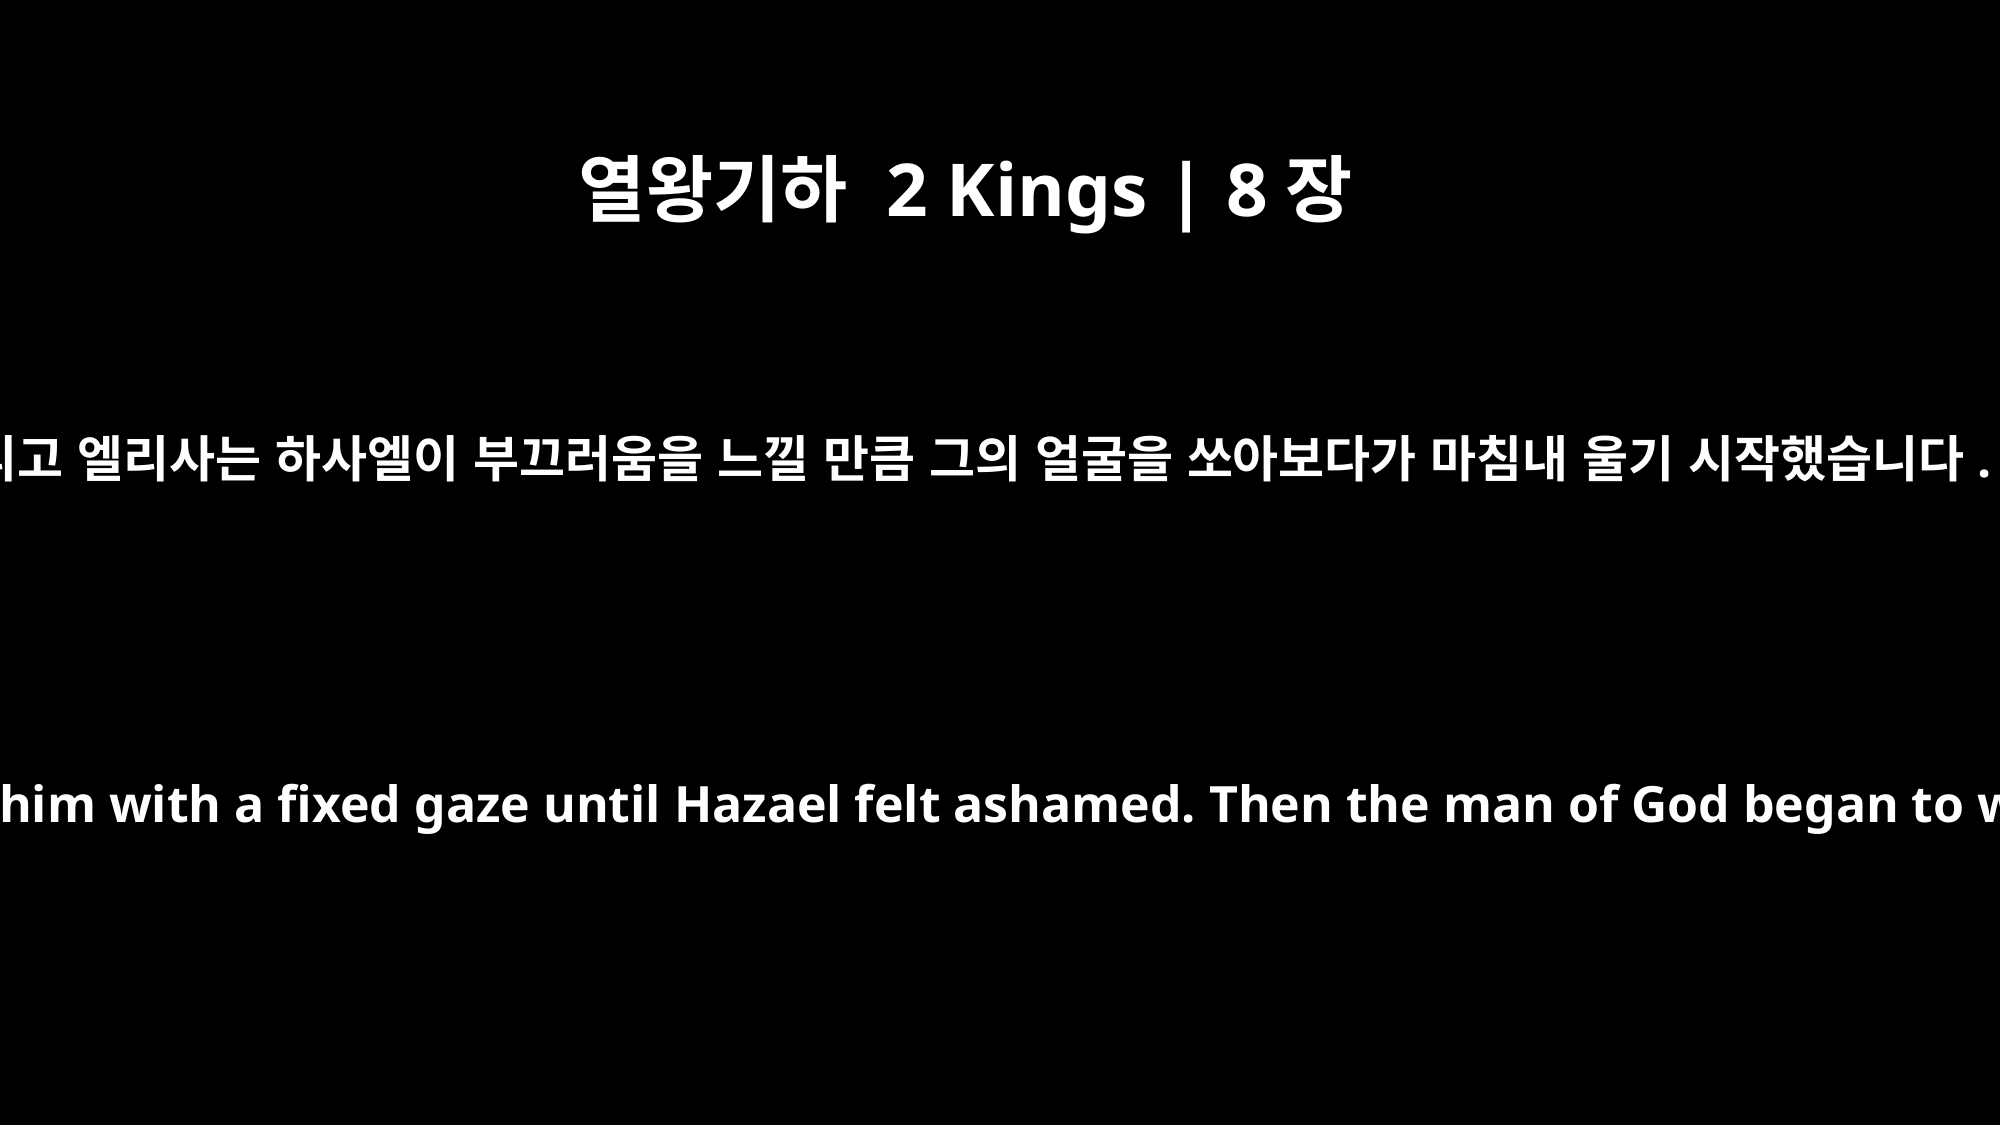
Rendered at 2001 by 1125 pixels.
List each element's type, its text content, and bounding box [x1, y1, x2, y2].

text_box He stared at him with a fixed gaze until Hazael felt ashamed. Then the man of God began to weep. [0, 764, 2000, 840]
text_box 11 그리고 엘리사는 하사엘이 부끄러움을 느낄 만큼 그의 얼굴을 쏘아보다가 마침내 울기 시작했습니다. [0, 359, 2000, 495]
text_box 열왕기하 2 Kings | 8장 [564, 136, 1368, 239]
